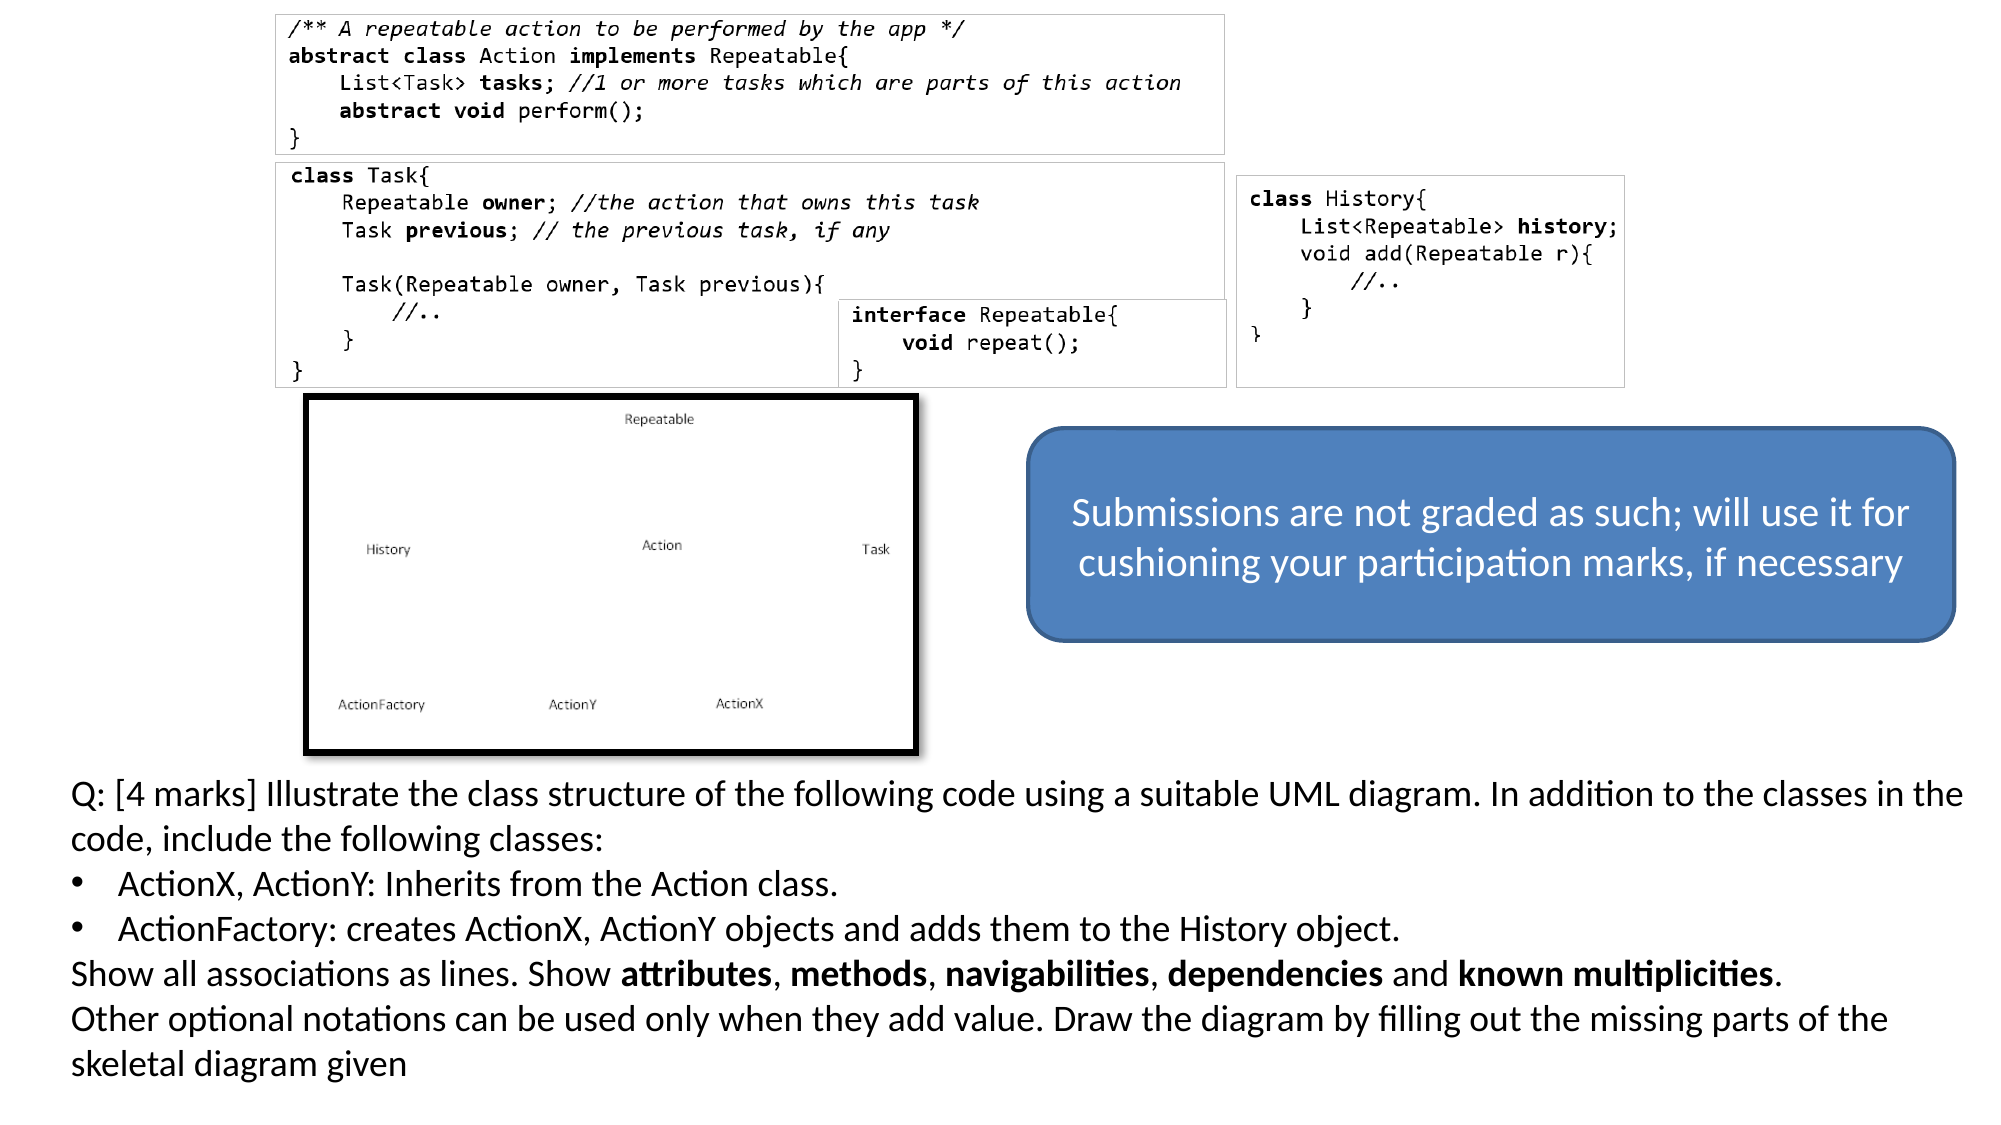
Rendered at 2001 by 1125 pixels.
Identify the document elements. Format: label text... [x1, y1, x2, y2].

text_box Submissions are not graded as such; will use it for cushioning your participation marks, if necessary [1026, 426, 1957, 643]
text_box Q: [4 marks] Illustrate the class structure of the following code using a suitable UML diagram. In addition to the classes in the code, include the following classes: ActionX, ActionY: Inherits from the Action class. ActionFactory: creates ActionX, ActionY objects and adds them to the History object. Show all associations as lines. Show attributes, methods, navigabilities, dependencies and known multiplicities. Other optional notations can be used only when they add value. Draw the diagram by filling out the missing parts of the skeletal diagram given [56, 761, 2000, 1125]
picture [274, 13, 1226, 155]
picture [1236, 174, 1625, 388]
picture [274, 162, 1227, 388]
picture [308, 399, 914, 750]
